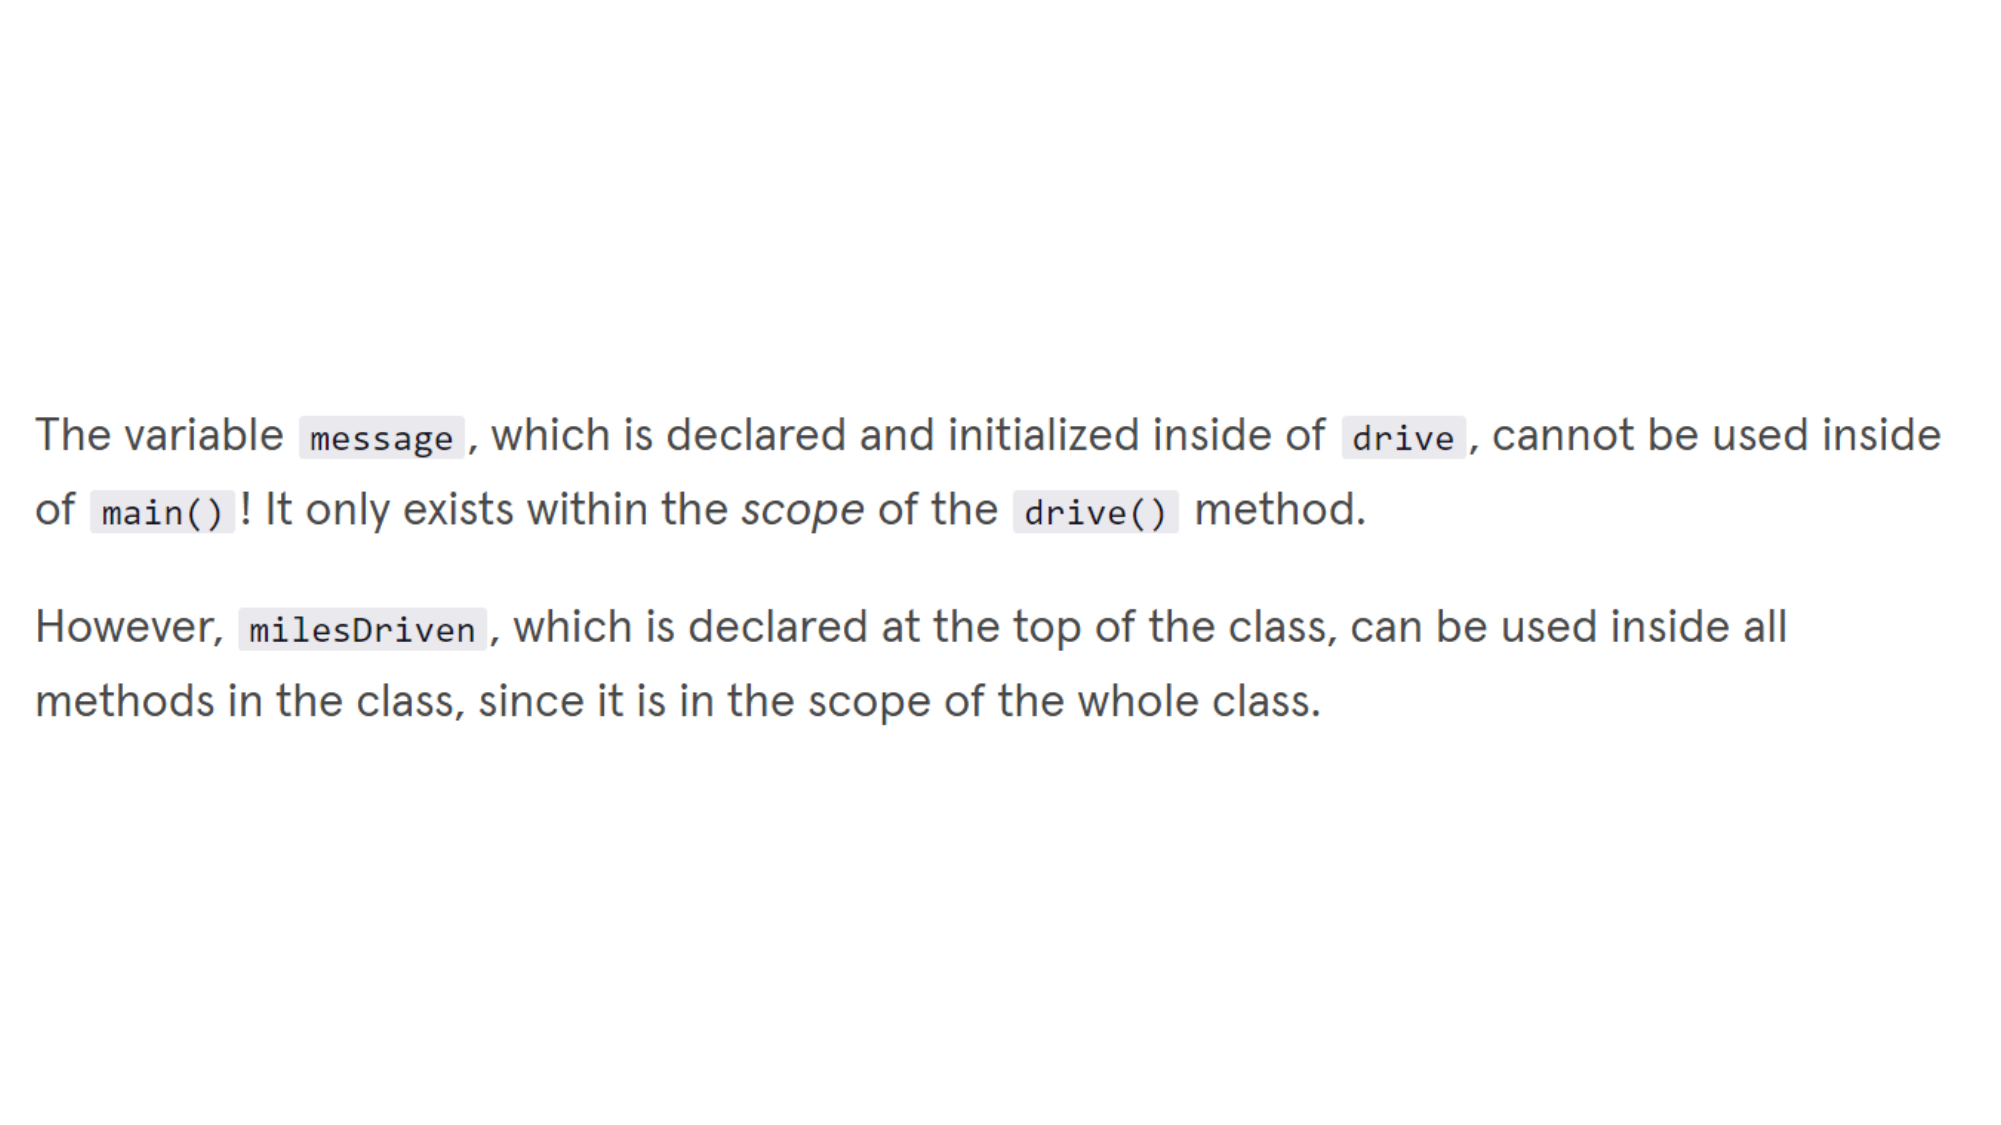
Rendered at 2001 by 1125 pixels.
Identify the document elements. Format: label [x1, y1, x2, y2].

picture [0, 370, 2000, 755]
